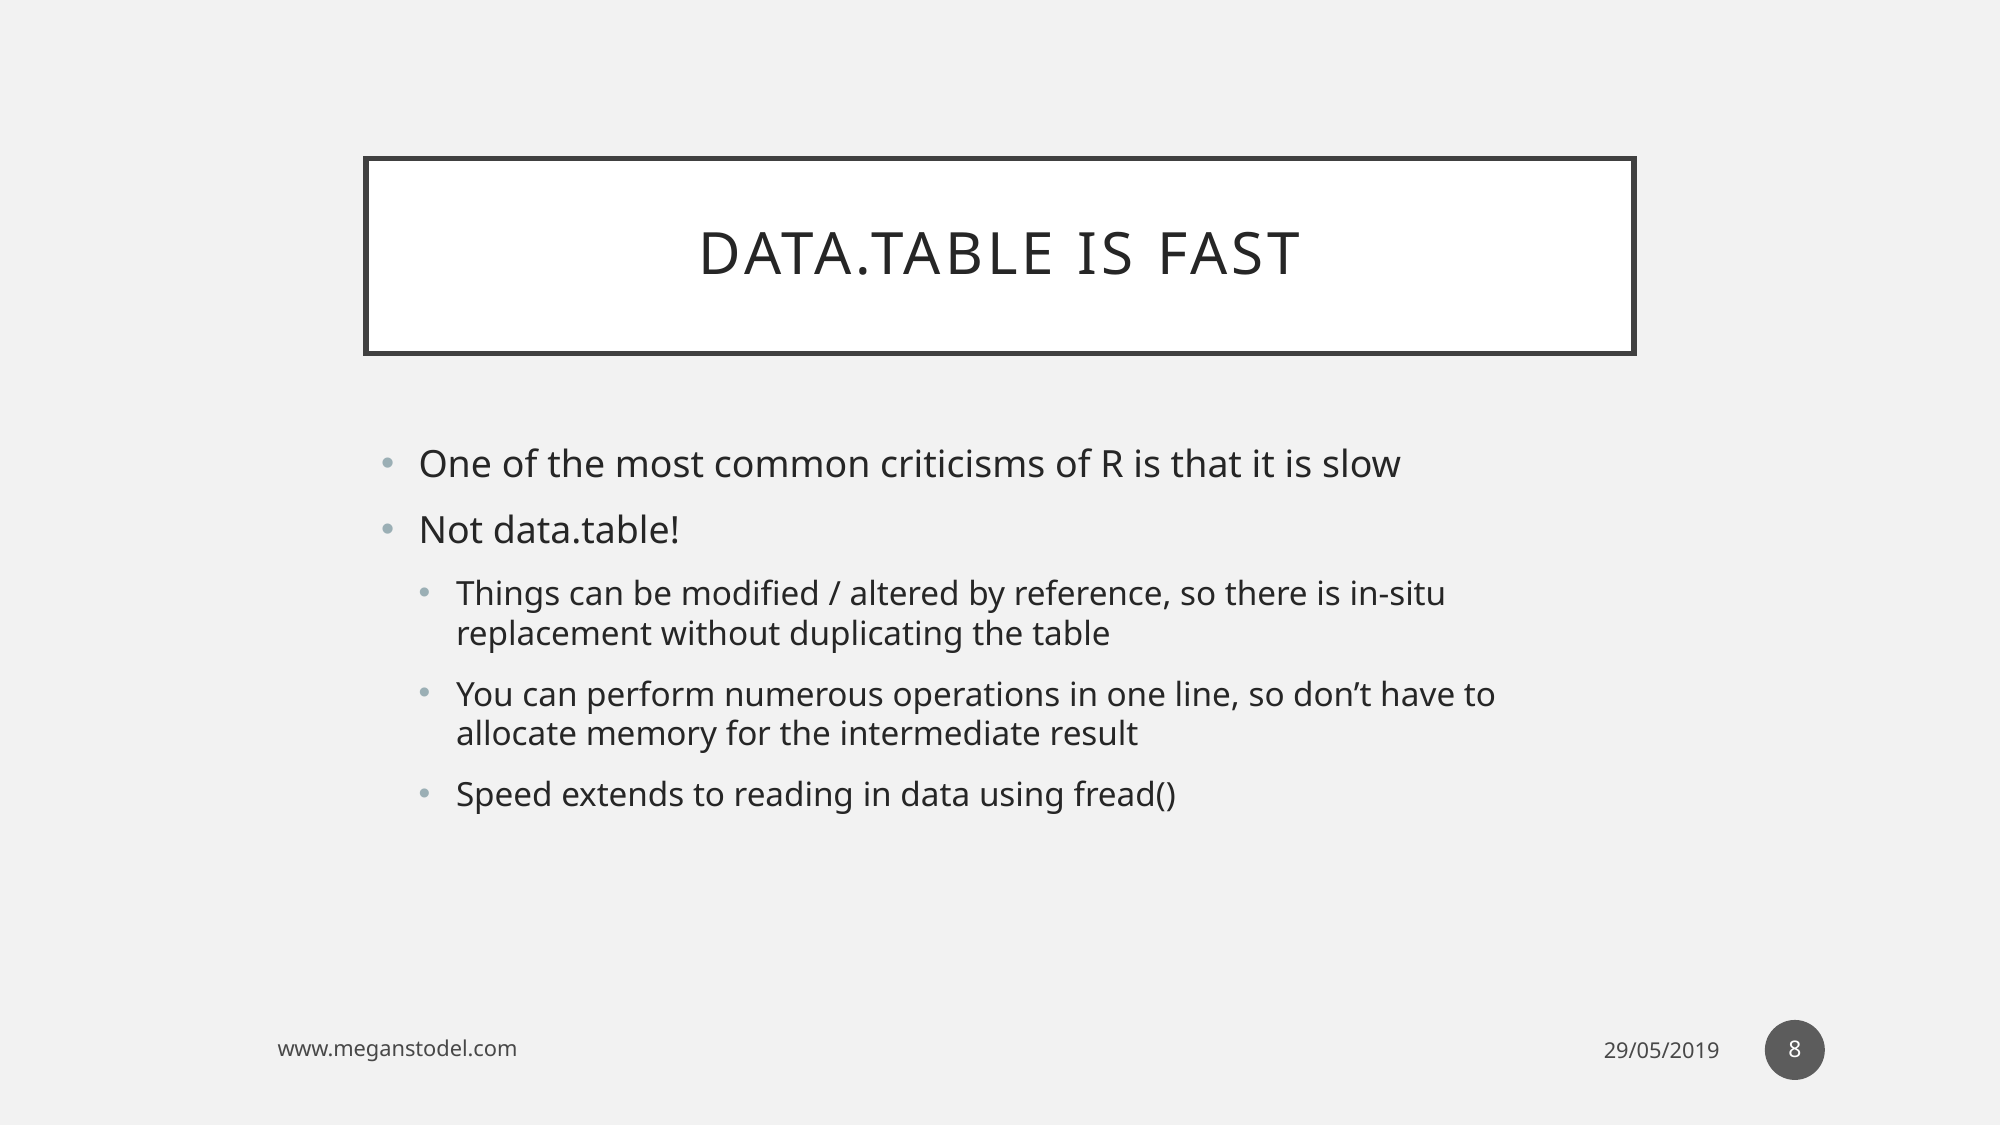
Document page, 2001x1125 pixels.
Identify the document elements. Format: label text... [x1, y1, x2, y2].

list One of the most common criticisms of R is that it is slow Not data.table! Things can be modified / altered by reference, so there is in-situ replacement without duplicating the table You can perform numerous operations in one line, so don’t have to allocate memory for the intermediate result Speed extends to reading in data using fread() [366, 432, 1634, 942]
slide_number 8 [1764, 1019, 1825, 1080]
title Data.table is fast [363, 156, 1637, 356]
footer www.meganstodel.com [262, 1023, 1231, 1076]
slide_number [1283, 1023, 1735, 1077]
